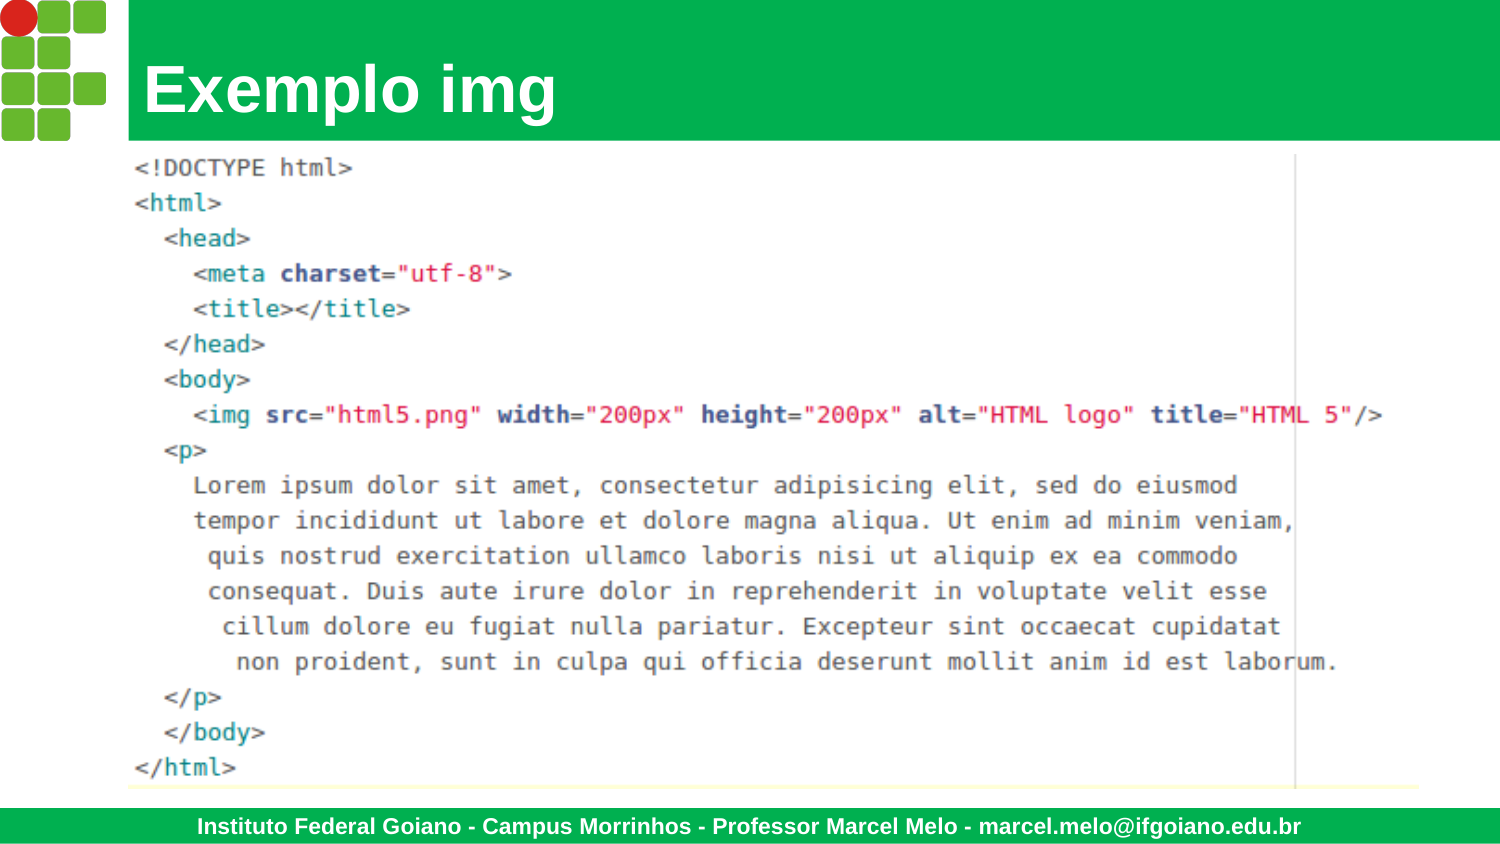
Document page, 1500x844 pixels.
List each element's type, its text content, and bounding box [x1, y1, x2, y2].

title Exemplo img [128, 0, 1500, 141]
picture [128, 154, 1419, 789]
picture [0, 0, 106, 141]
